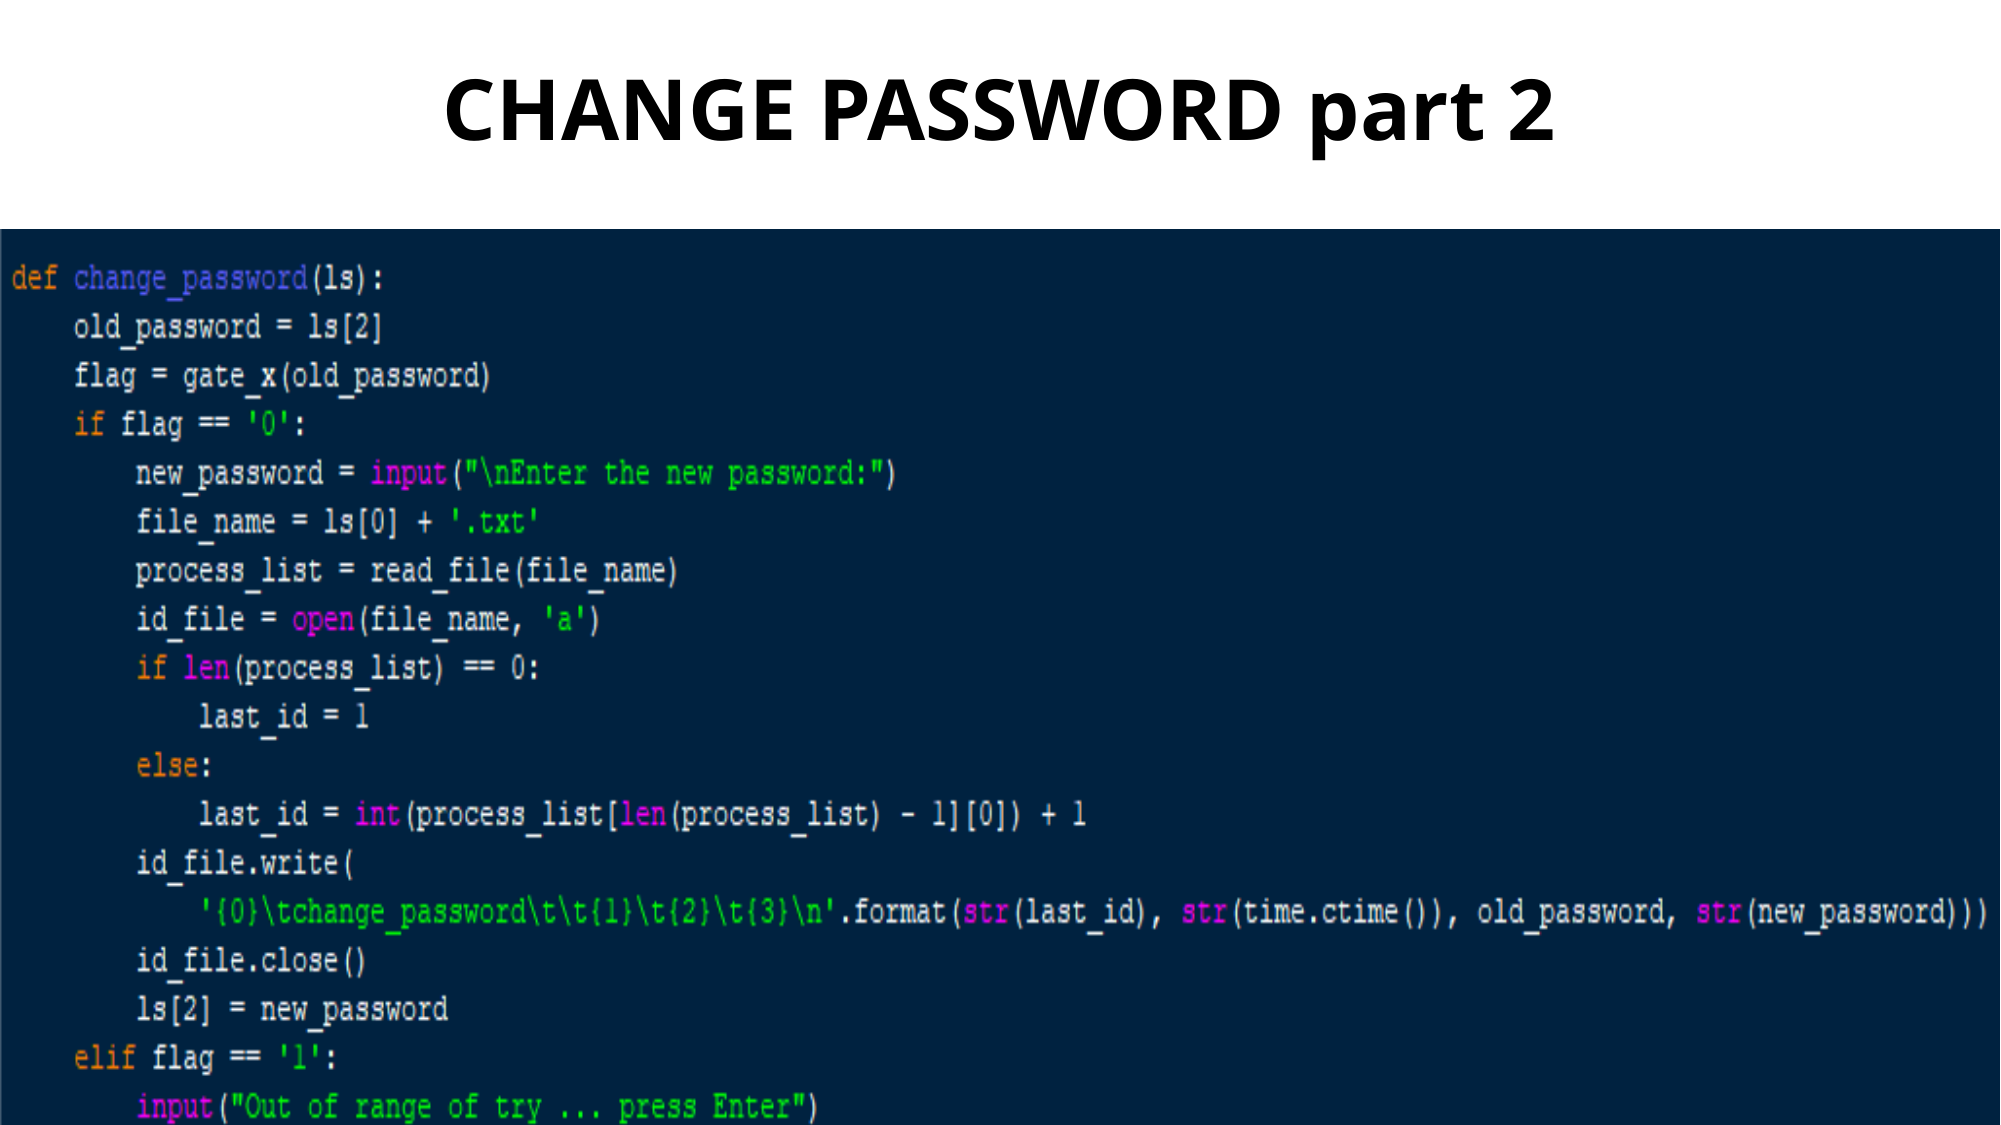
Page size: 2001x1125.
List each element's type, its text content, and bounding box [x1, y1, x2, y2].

title CHANGE PASSWORD part 2 [137, 59, 1863, 167]
picture [0, 229, 2000, 1125]
